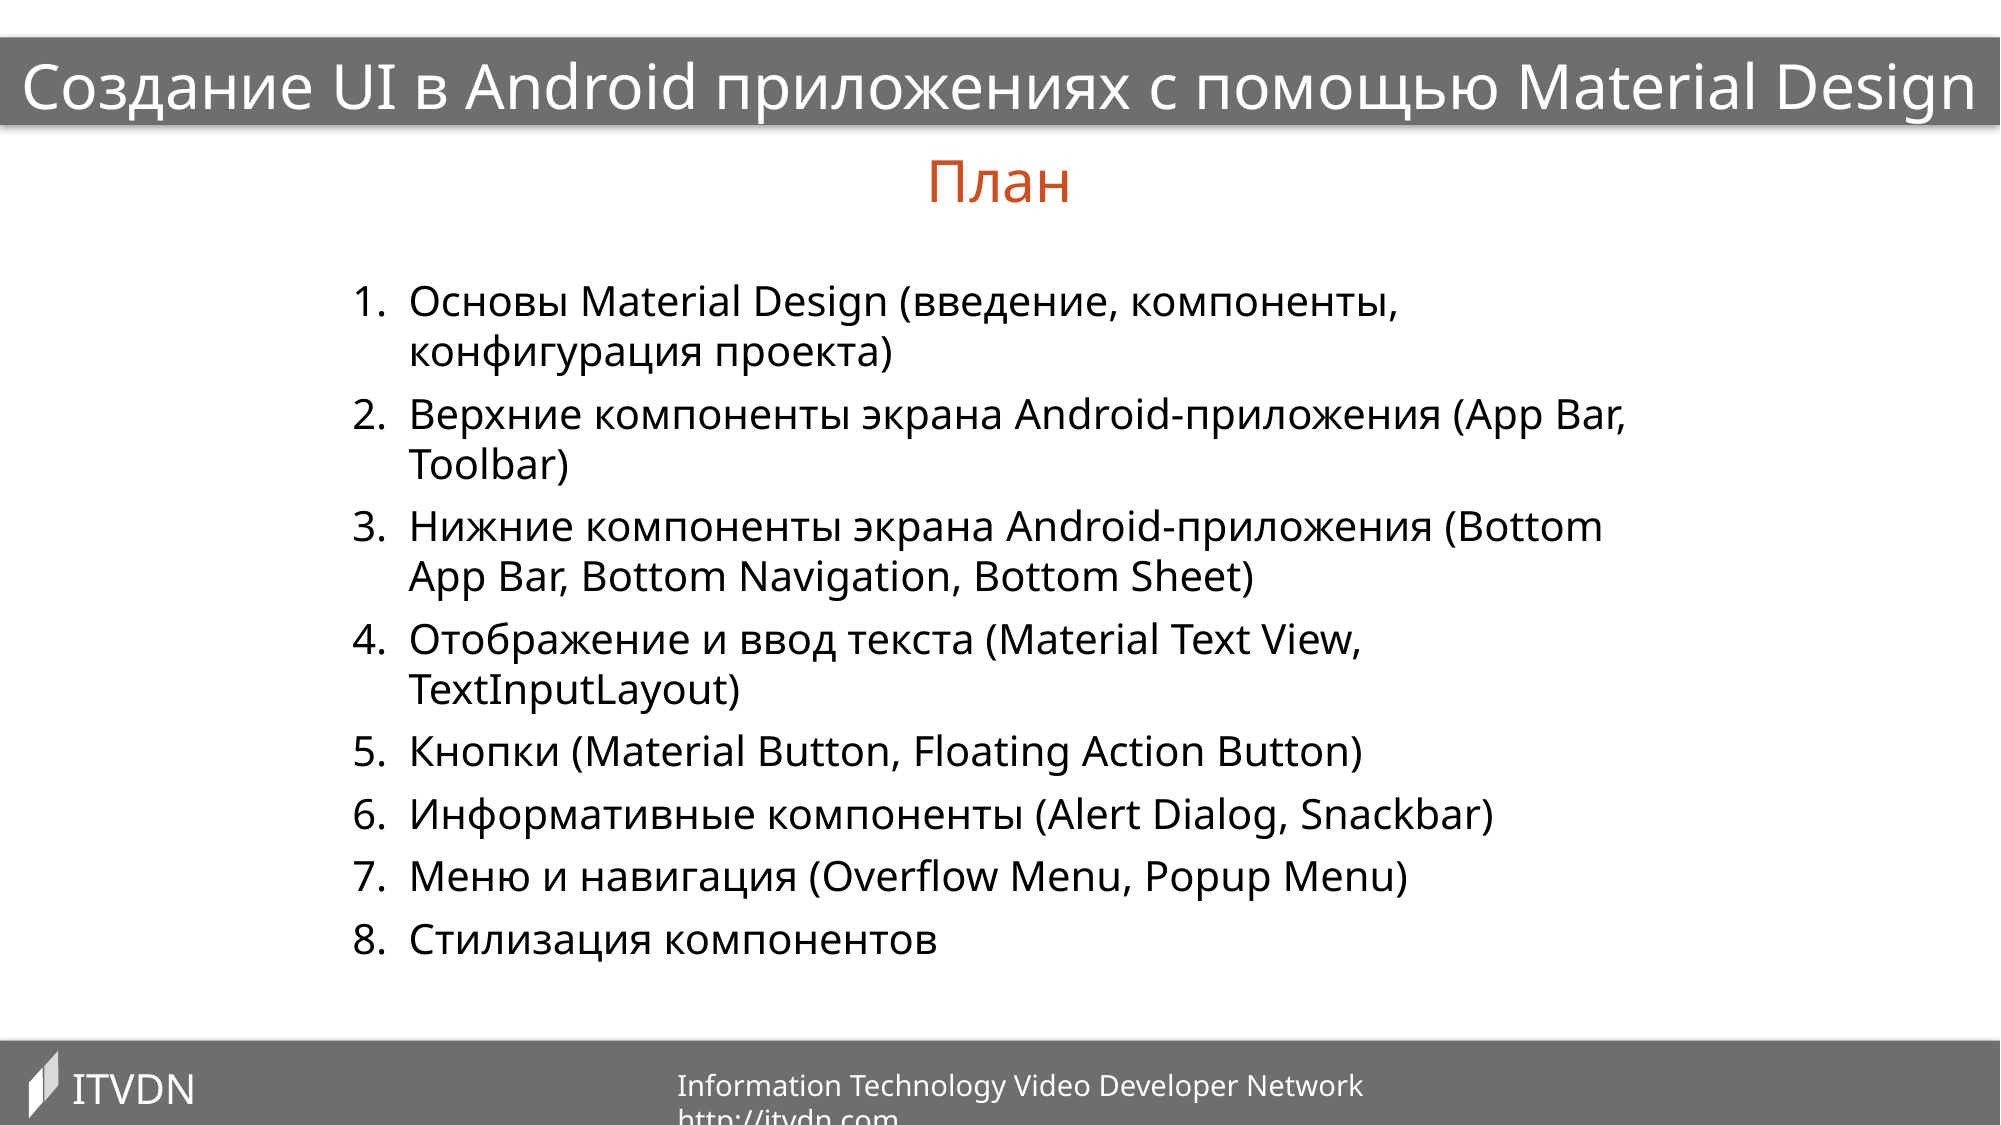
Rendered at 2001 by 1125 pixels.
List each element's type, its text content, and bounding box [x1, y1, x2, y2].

text_box Основы Material Design (введение, компоненты, конфигурация проекта) Верхние компоненты экрана Android-приложения (App Bar, Toolbar) Нижние компоненты экрана Android-приложения (Bottom App Bar, Bottom Navigation, Bottom Sheet) Отображение и ввод текста (Material Text View, TextInputLayout) Кнопки (Material Button, Floating Action Button) Информативные компоненты (Alert Dialog, Snackbar) Меню и навигация (Overflow Menu, Popup Menu) Стилизация компонентов [335, 265, 1664, 916]
text_box Information Technology Video Developer Network http://itvdn.com [662, 1059, 1963, 1125]
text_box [28, 1050, 59, 1119]
text_box Создание UI в Android приложениях с помощью Material Design [0, 37, 2000, 132]
text_box План [324, 138, 1675, 225]
text_box ITVDN [63, 1055, 212, 1120]
text_box [0, 1037, 2000, 1125]
